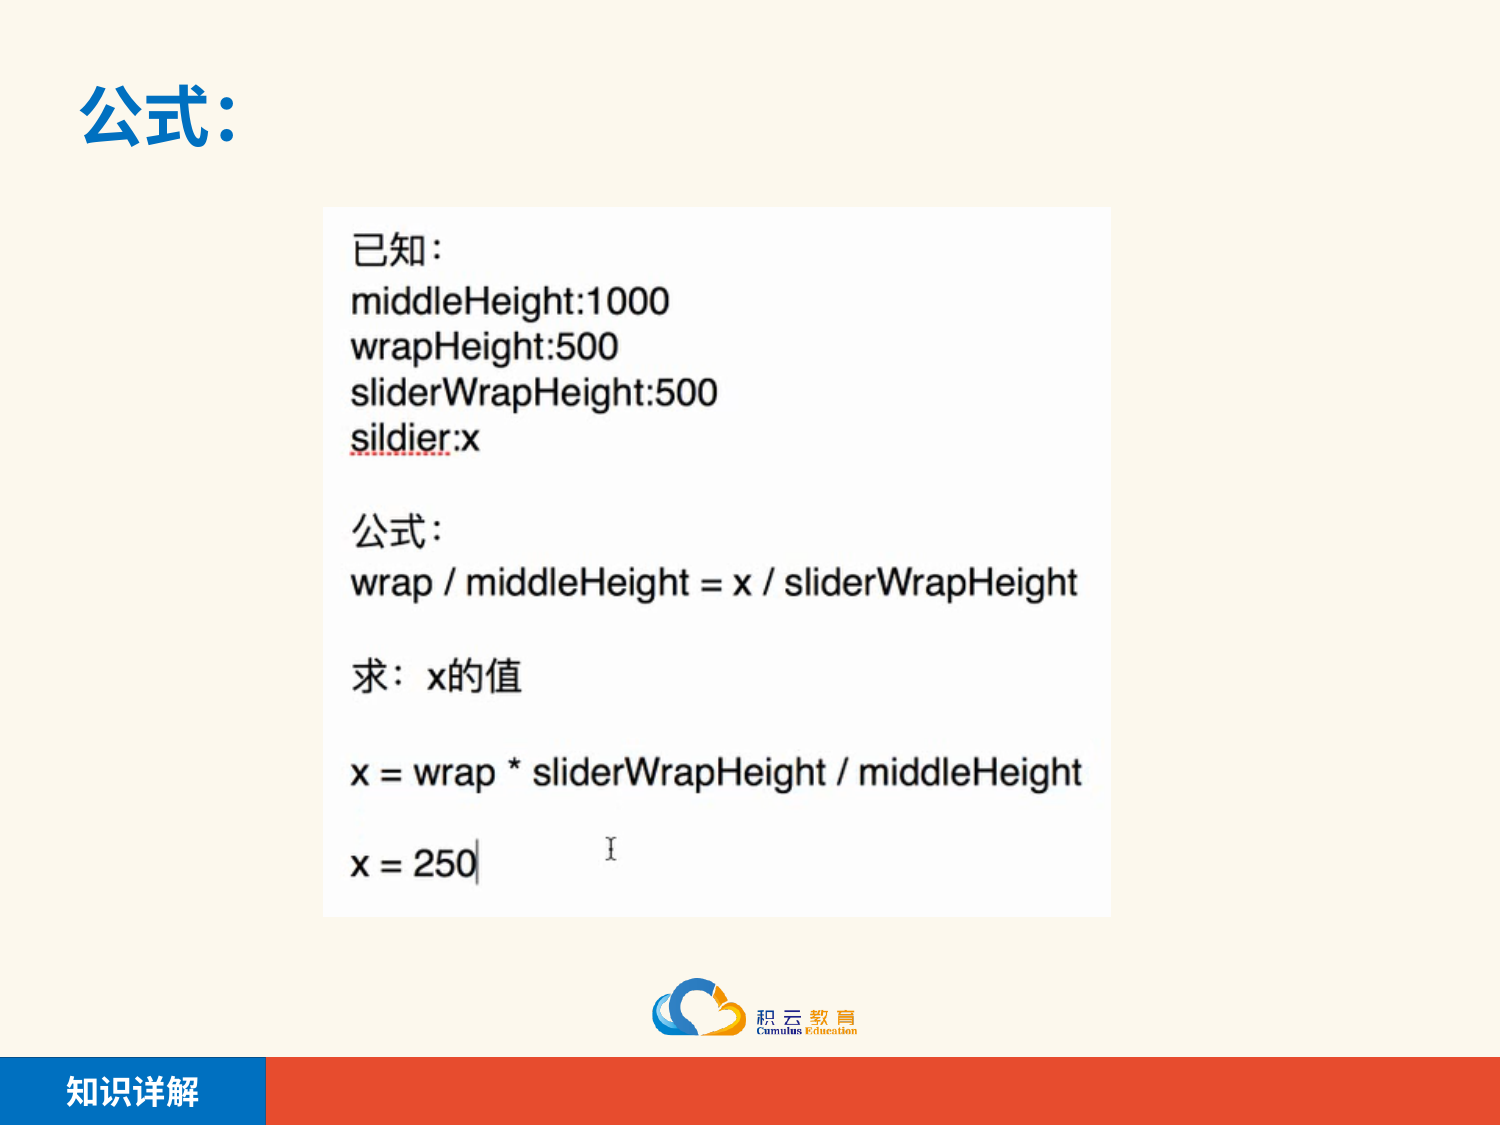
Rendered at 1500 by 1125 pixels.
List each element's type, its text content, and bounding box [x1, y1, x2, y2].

picture [643, 971, 869, 1044]
picture [322, 207, 1111, 918]
title 公式： [69, 55, 1431, 164]
